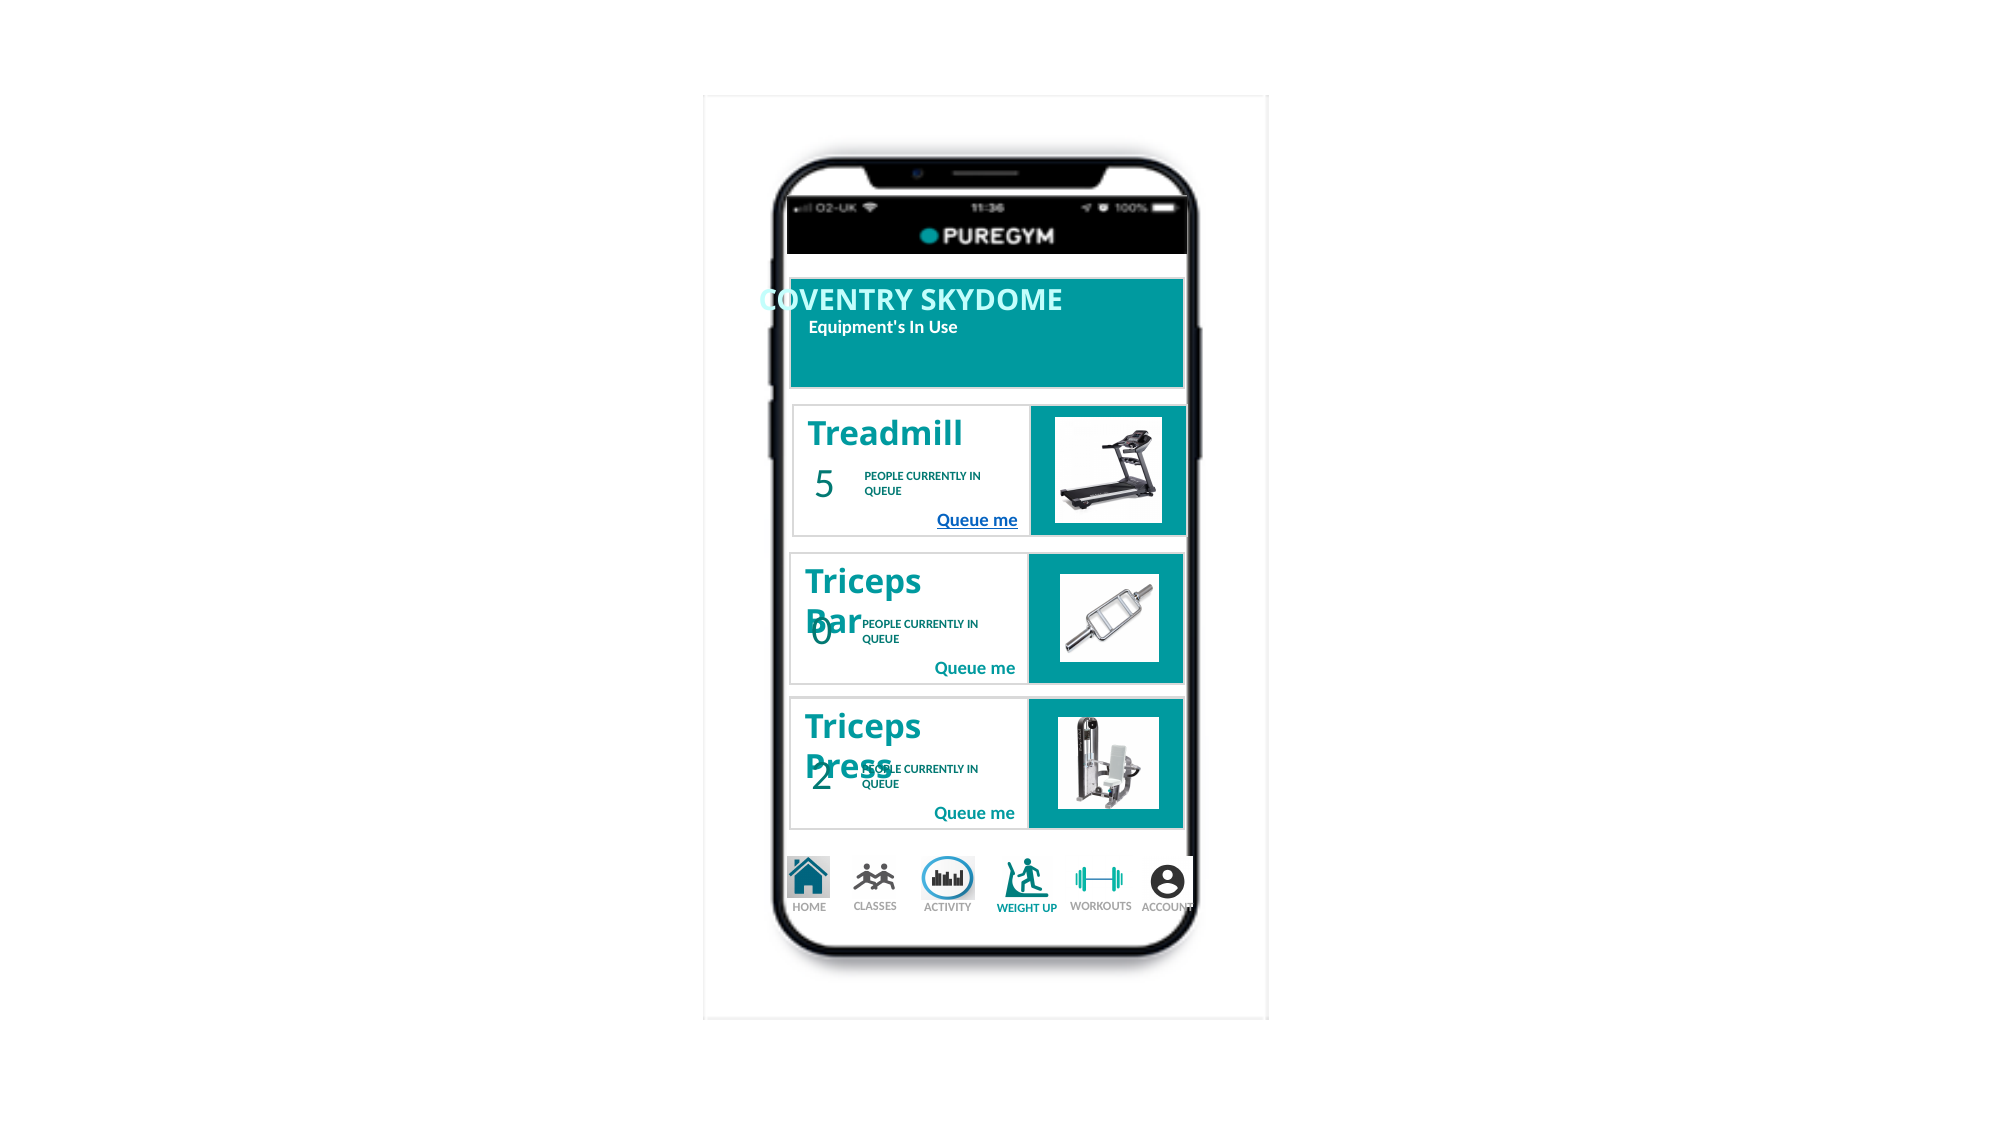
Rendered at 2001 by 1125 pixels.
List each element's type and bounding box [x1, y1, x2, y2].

picture [703, 95, 1269, 1020]
